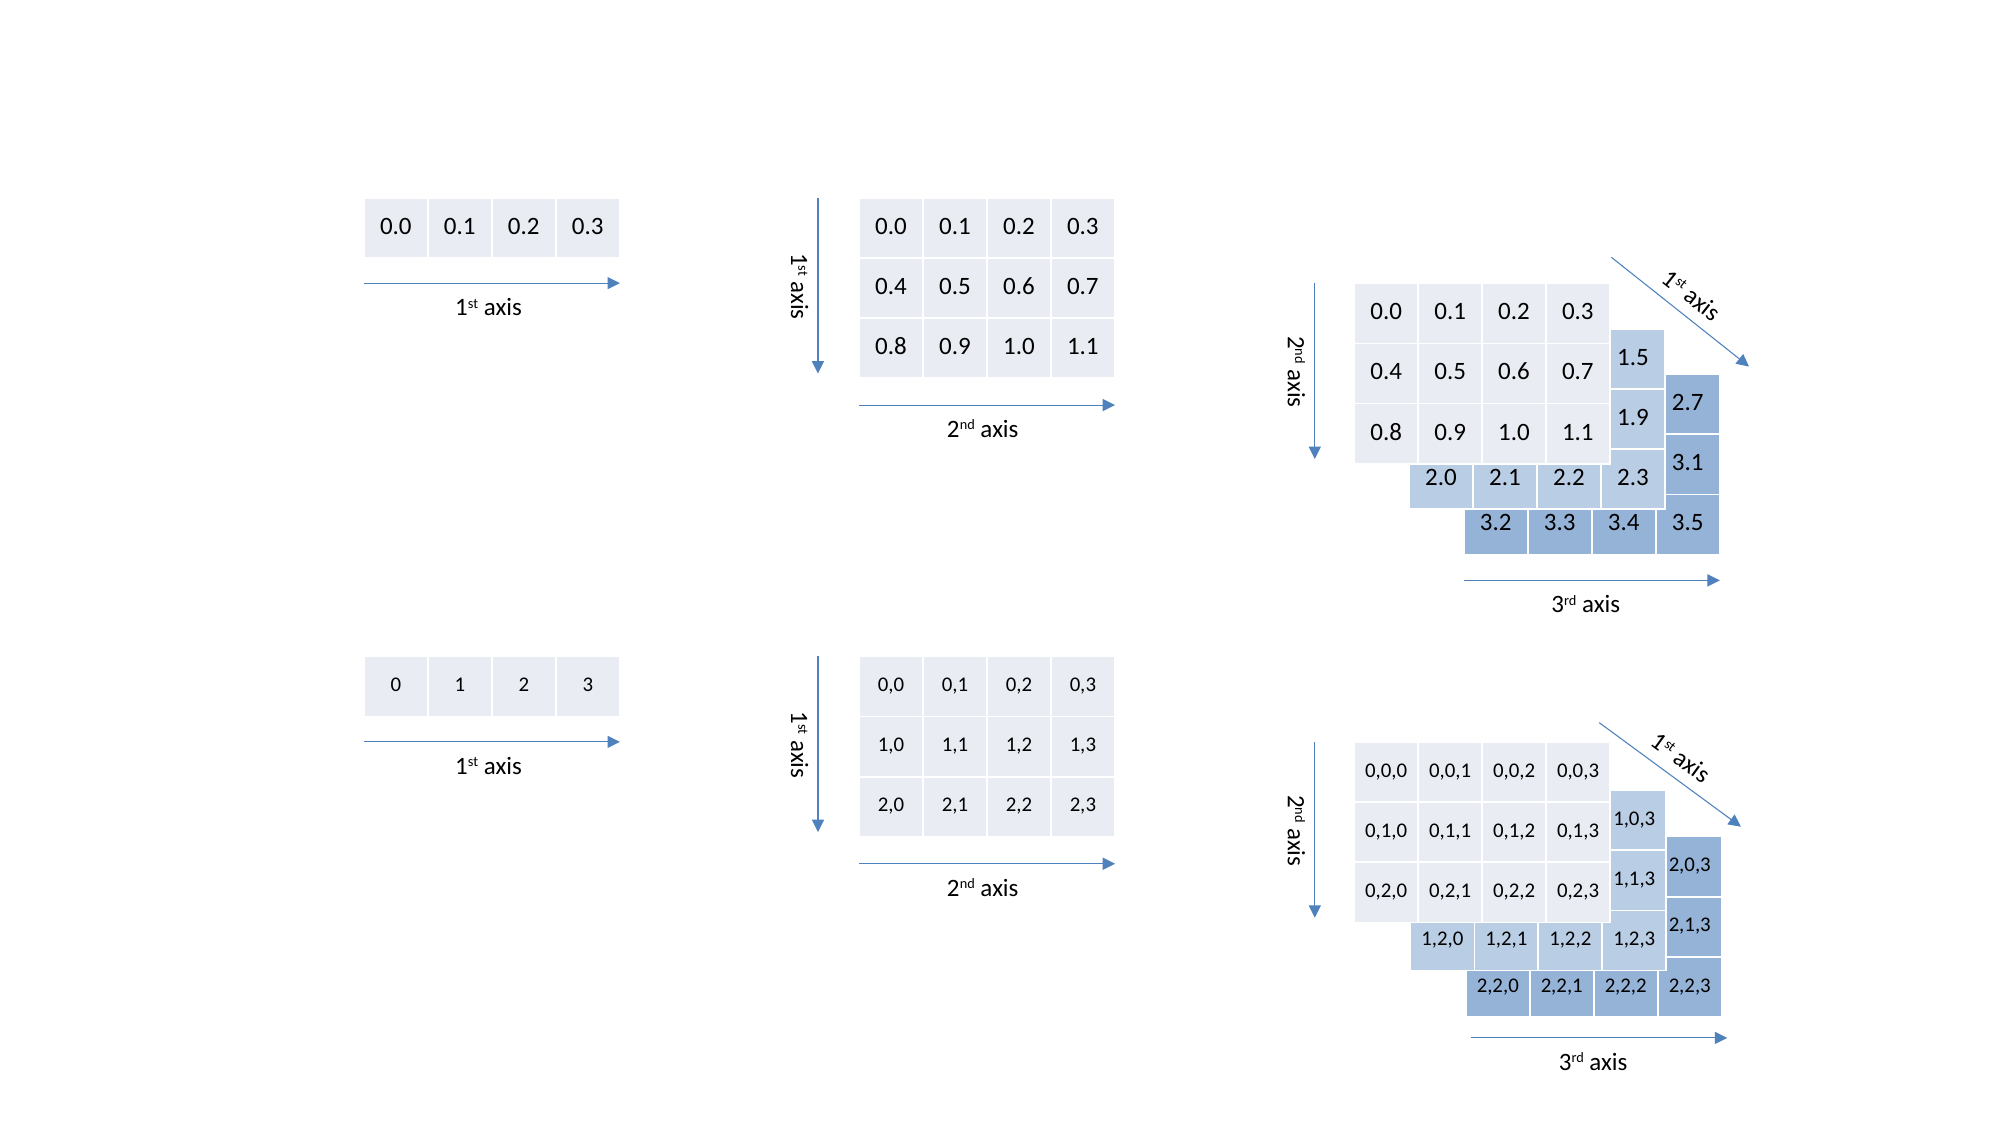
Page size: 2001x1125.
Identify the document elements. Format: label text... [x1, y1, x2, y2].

table_cell 1.0 [988, 319, 1050, 377]
table_cell 3.5 [1657, 495, 1719, 554]
table_cell 2,1,3 [1667, 898, 1721, 956]
table_header 0.1 [1419, 284, 1481, 343]
table_cell 2,2,0 [1467, 971, 1529, 1016]
table_cell 1.1 [1547, 404, 1609, 463]
table_cell 2.0 [1410, 465, 1472, 508]
text_box 2nd axis [1275, 780, 1314, 882]
table_cell 1.0 [1483, 404, 1545, 463]
table_cell 1,2,3 [1603, 911, 1665, 970]
table_cell 1,0 [860, 717, 922, 776]
table_cell 3.1 [1666, 435, 1719, 494]
table_cell 0.7 [1547, 344, 1609, 403]
table_header 0,0,0 [1355, 743, 1417, 801]
table_cell 2,3 [1052, 778, 1114, 836]
text_box 2nd axis [1315, 321, 1321, 423]
table_header 0,0,1 [1419, 743, 1481, 801]
table_cell 1,2,0 [1411, 923, 1474, 970]
table_header 2.7 [1666, 375, 1719, 433]
table_cell 1,1,3 [1611, 851, 1665, 910]
text_box 1st axis [819, 696, 824, 794]
text_box 1st axis [440, 742, 537, 787]
table_cell 1,2 [988, 717, 1050, 776]
table_cell 0,1,2 [1483, 803, 1545, 861]
text_box 2nd axis [932, 406, 1034, 450]
table_cell 0.6 [988, 259, 1050, 317]
text_box 3rd axis [1544, 1038, 1643, 1083]
table_header 0.0 [365, 199, 427, 257]
text_box 1st axis [778, 696, 817, 794]
table_header 0.0 [860, 199, 922, 257]
table_cell 0,2,1 [1419, 863, 1481, 922]
table_header 0.2 [988, 199, 1050, 257]
text_box 1st axis [778, 238, 817, 335]
table_header 0,3 [1052, 657, 1114, 716]
table_cell 2,2 [988, 778, 1050, 836]
table_cell 2.3 [1602, 450, 1664, 508]
table_cell 0,2,2 [1483, 863, 1545, 922]
table_header 0.2 [493, 199, 555, 257]
table_header 0,0 [860, 657, 922, 716]
table_header 1,0,3 [1611, 791, 1665, 849]
table_cell 0,1,0 [1355, 803, 1417, 861]
table_cell 0.4 [1355, 344, 1417, 403]
table_cell 1,2,2 [1539, 923, 1601, 970]
table_header 0.1 [429, 199, 491, 257]
table_cell 1.9 [1611, 390, 1664, 448]
table_cell 1,2,1 [1475, 923, 1537, 970]
table_header 0.3 [1547, 284, 1609, 343]
table_header 0,0,2 [1483, 743, 1545, 801]
table_cell 0,2,0 [1355, 863, 1417, 922]
table_cell 2,2,1 [1531, 971, 1593, 1016]
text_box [1659, 669, 1706, 846]
text_box 2nd axis [1315, 780, 1321, 882]
text_box 2nd axis [932, 864, 1034, 909]
table_cell 0.8 [1355, 404, 1417, 463]
table_cell 0,1,3 [1547, 803, 1609, 861]
table_cell 2,0 [860, 778, 922, 836]
table_cell 0.5 [924, 259, 986, 317]
table_header 0.1 [924, 199, 986, 257]
table_cell 0.8 [860, 319, 922, 377]
table_header 0.3 [557, 199, 619, 257]
table_header 0.0 [1355, 284, 1417, 343]
table_header 0 [365, 657, 427, 716]
table_cell 3.3 [1529, 510, 1591, 554]
table_cell 0.4 [860, 259, 922, 317]
table_cell 0,2,3 [1547, 863, 1609, 922]
text_box 1st axis [819, 238, 824, 335]
table_cell 2,2,2 [1595, 971, 1657, 1016]
table_header 0,2 [988, 657, 1050, 716]
table_header 1 [429, 657, 491, 716]
table_cell 0.5 [1419, 344, 1481, 403]
table_header 3 [557, 657, 619, 716]
table_cell 1,3 [1052, 717, 1114, 776]
table_cell 3.4 [1593, 510, 1655, 554]
text_box 2nd axis [1275, 321, 1314, 423]
table_header 2 [493, 657, 555, 716]
table_cell 1,1 [924, 717, 986, 776]
table_cell 0.9 [924, 319, 986, 377]
table_cell 0,1,1 [1419, 803, 1481, 861]
table_cell 2.1 [1474, 465, 1536, 508]
table_cell 0.9 [1419, 404, 1481, 463]
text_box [1670, 207, 1716, 384]
text_box 1st axis [440, 284, 537, 328]
table_cell 3.2 [1465, 510, 1527, 554]
table_header 0.2 [1483, 284, 1545, 343]
table_cell 2,2,3 [1659, 958, 1721, 1016]
table_cell 2,1 [924, 778, 986, 836]
table_cell 0.7 [1052, 259, 1114, 317]
table_cell 0.6 [1483, 344, 1545, 403]
table_header 1.5 [1611, 330, 1664, 388]
table_header 2,0,3 [1667, 837, 1721, 896]
table_header 0,1 [924, 657, 986, 716]
table_cell 2.2 [1538, 465, 1600, 508]
table_header 0.3 [1052, 199, 1114, 257]
text_box 3rd axis [1536, 581, 1636, 625]
table_header 0,0,3 [1547, 743, 1609, 801]
table_cell 1.1 [1052, 319, 1114, 377]
